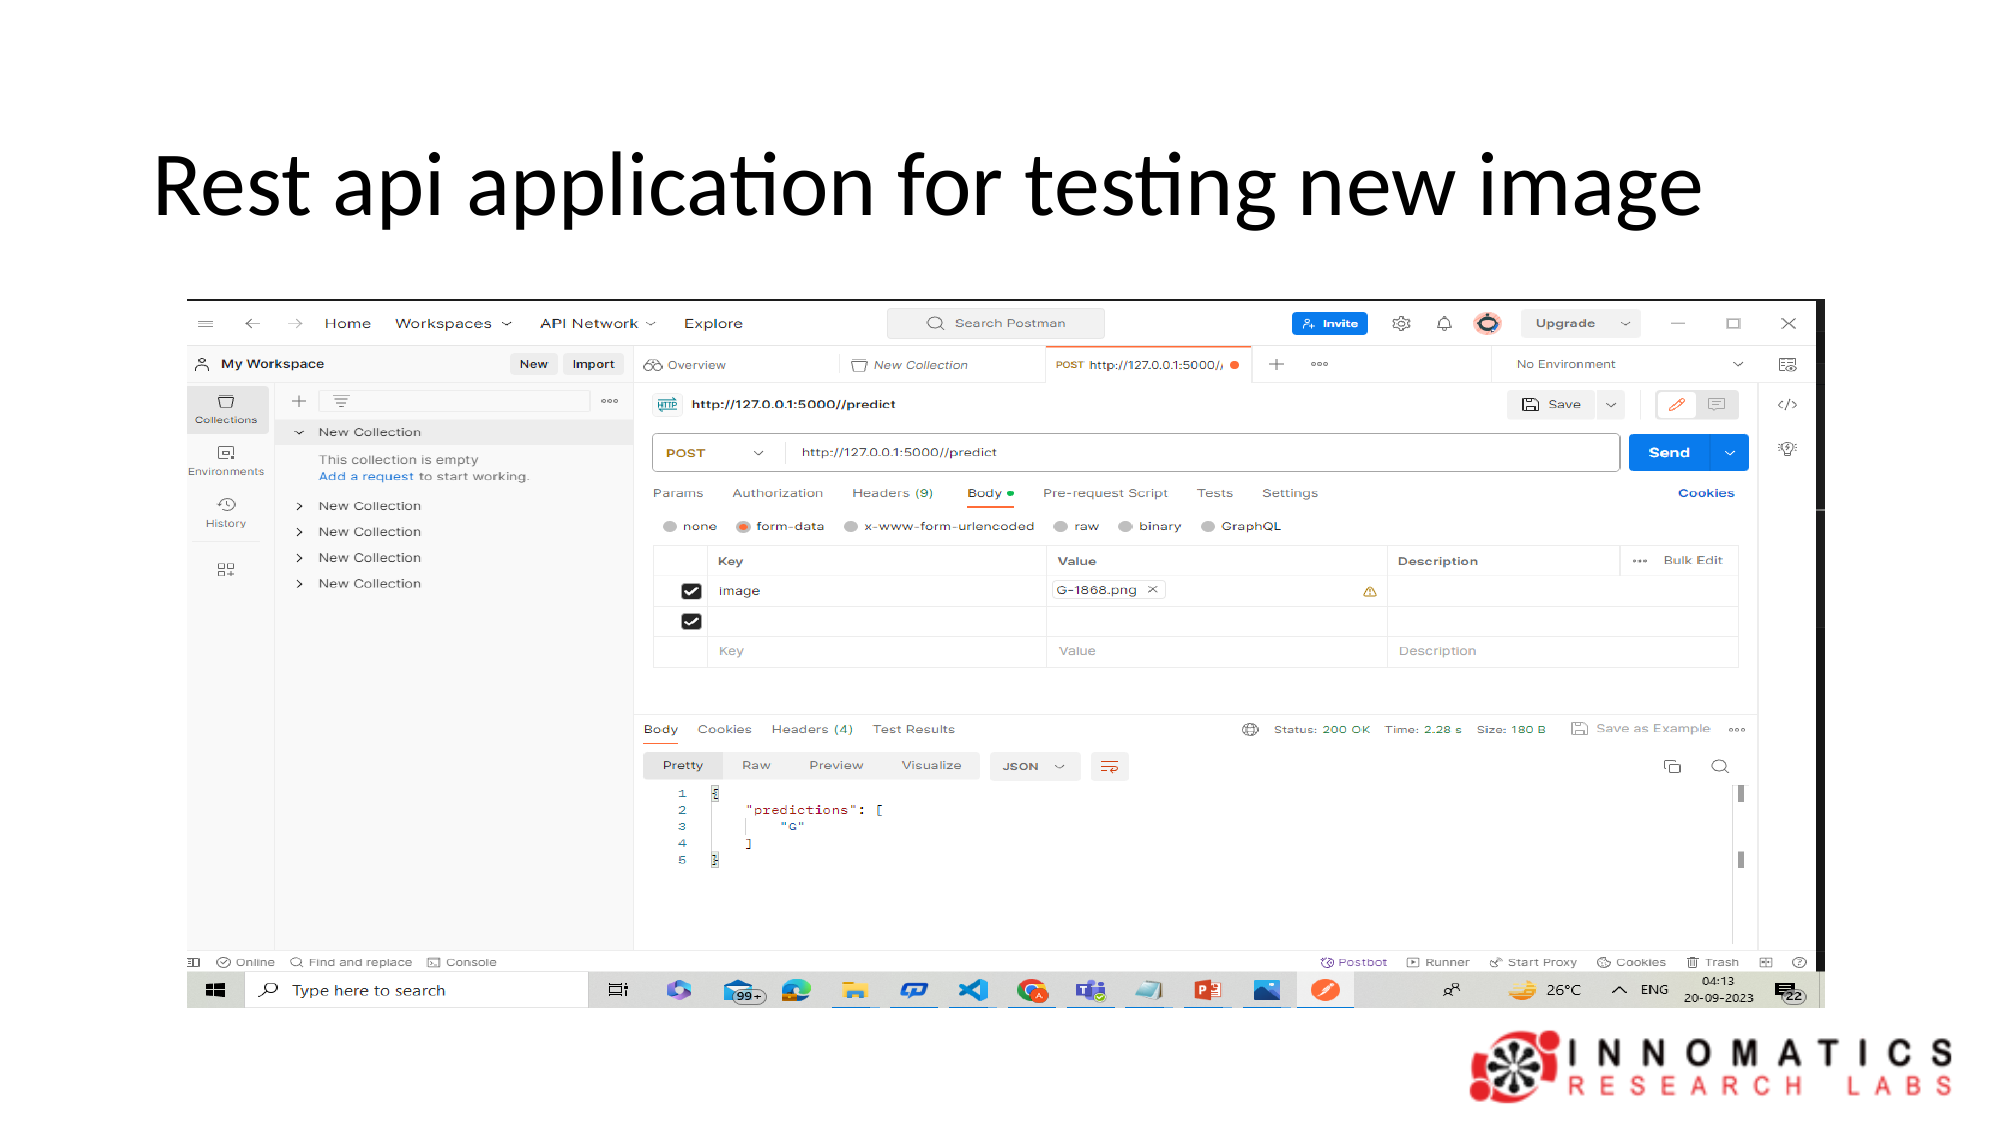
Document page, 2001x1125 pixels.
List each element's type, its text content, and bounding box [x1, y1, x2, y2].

title Rest api application for testing new image [137, 59, 1863, 313]
picture [187, 299, 1826, 1008]
picture [1445, 1014, 1975, 1125]
